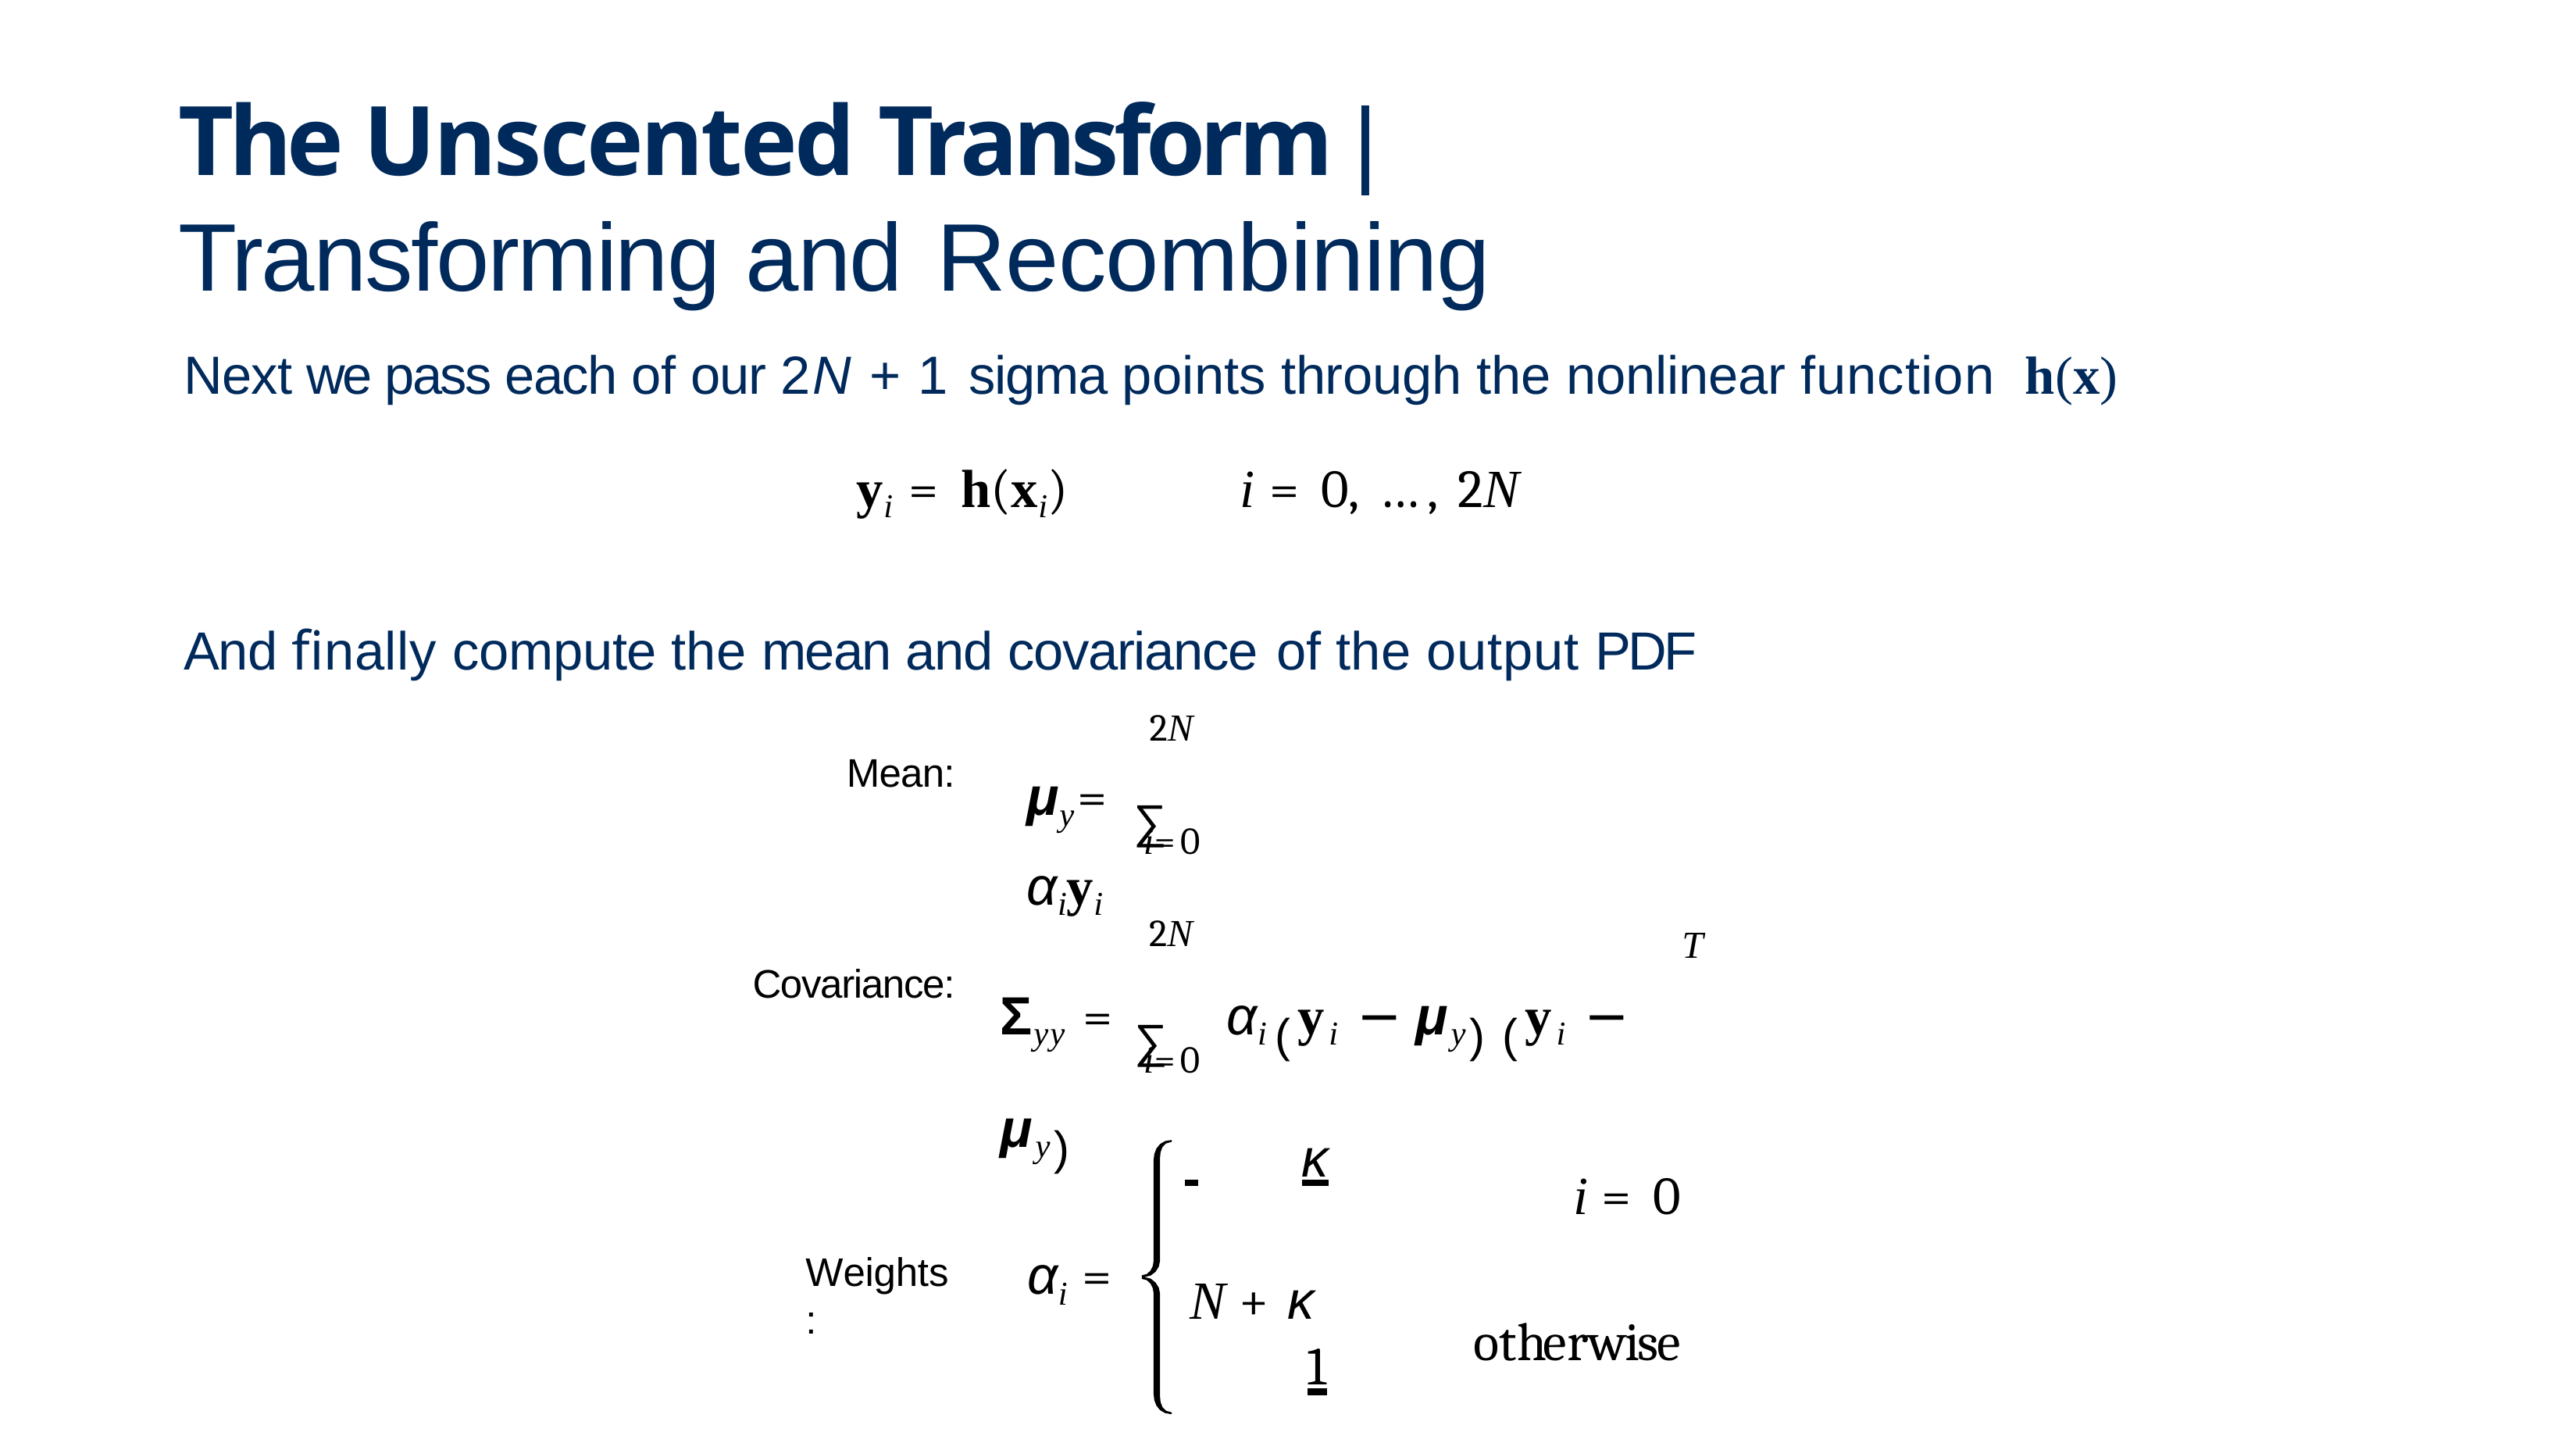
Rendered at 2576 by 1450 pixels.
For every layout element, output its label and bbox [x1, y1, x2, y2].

text_box [751, 956, 957, 1006]
text_box [804, 1244, 957, 1342]
list [179, 338, 2128, 1170]
title [177, 77, 1492, 322]
text_box [844, 745, 957, 795]
text_box [995, 733, 1705, 1450]
text_box [1022, 1235, 1122, 1312]
